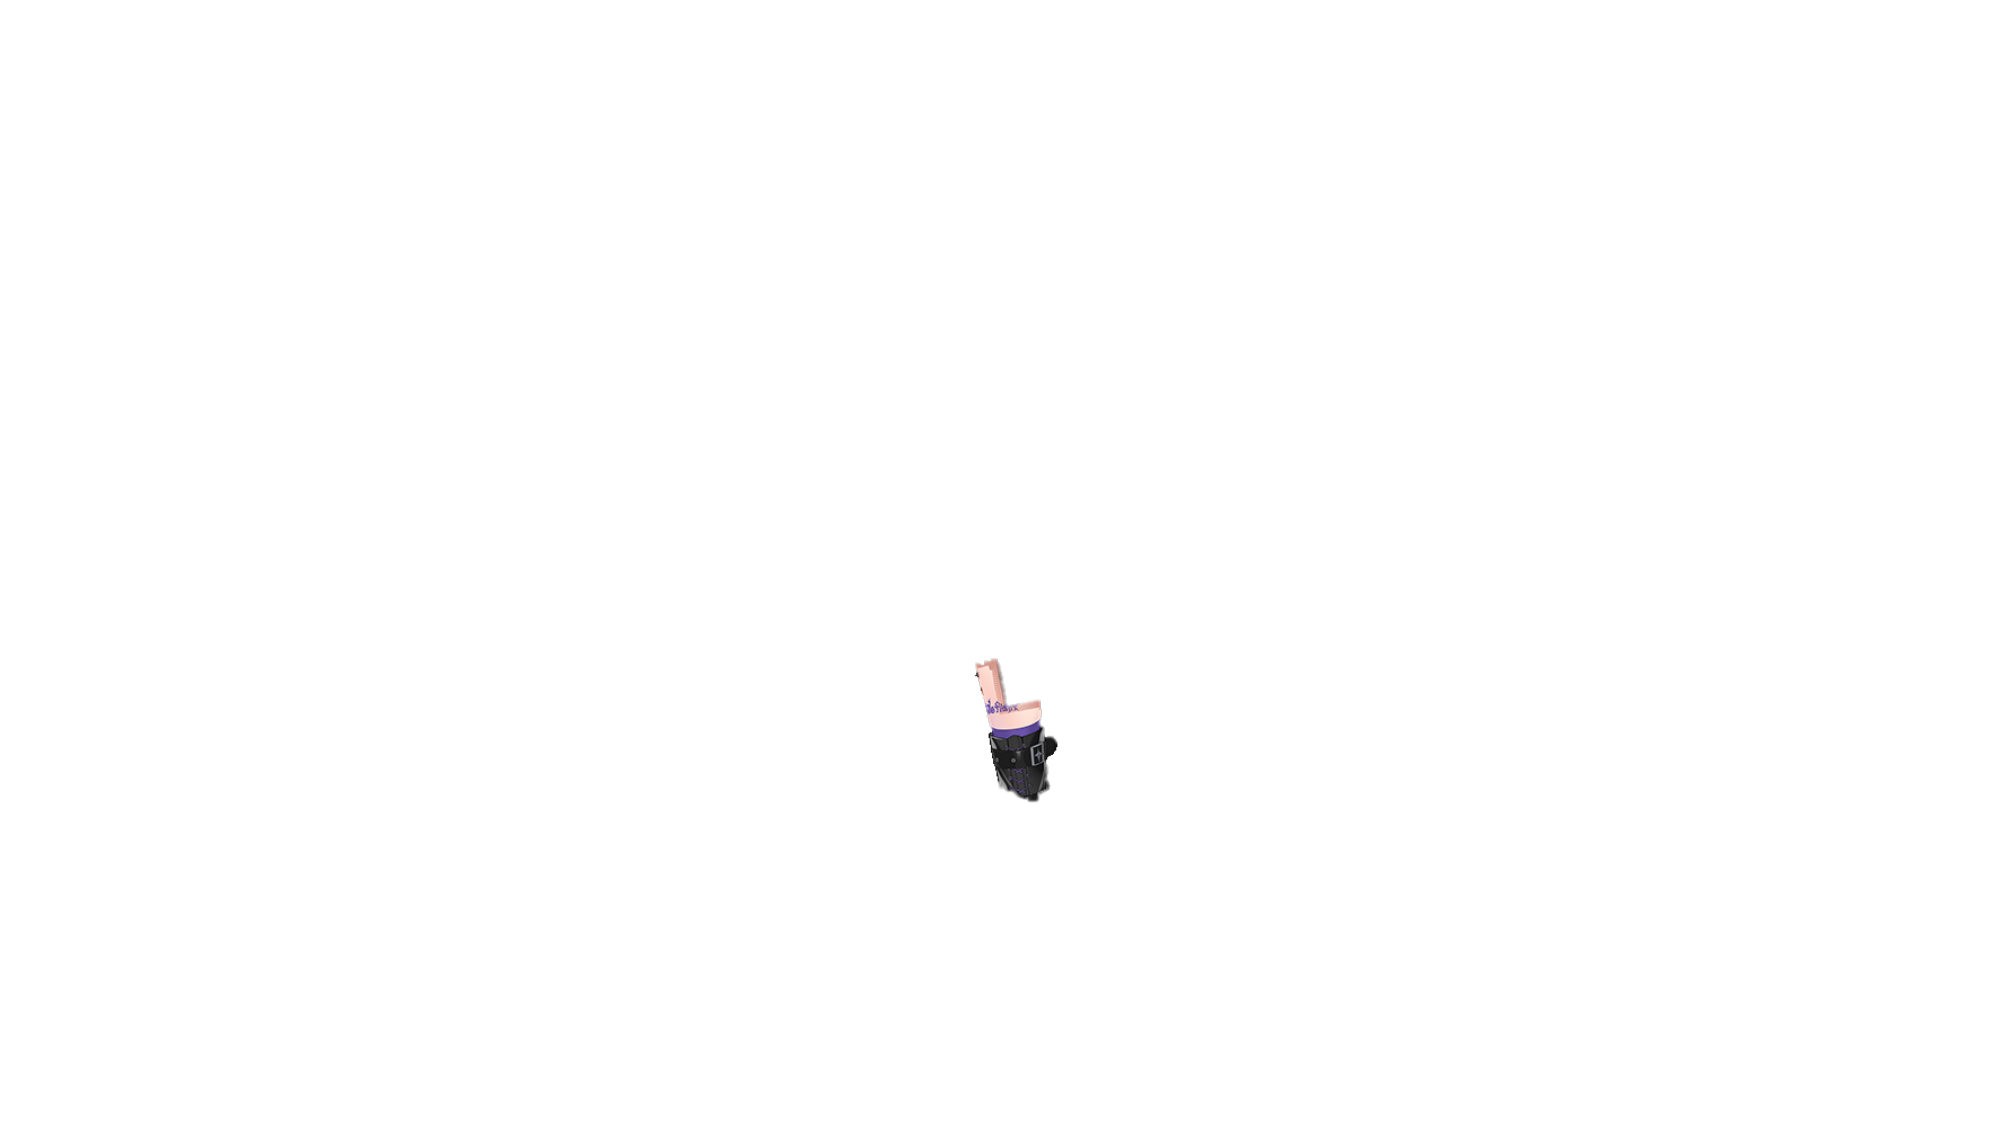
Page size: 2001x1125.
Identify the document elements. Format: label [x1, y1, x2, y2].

picture [602, 13, 1310, 1125]
